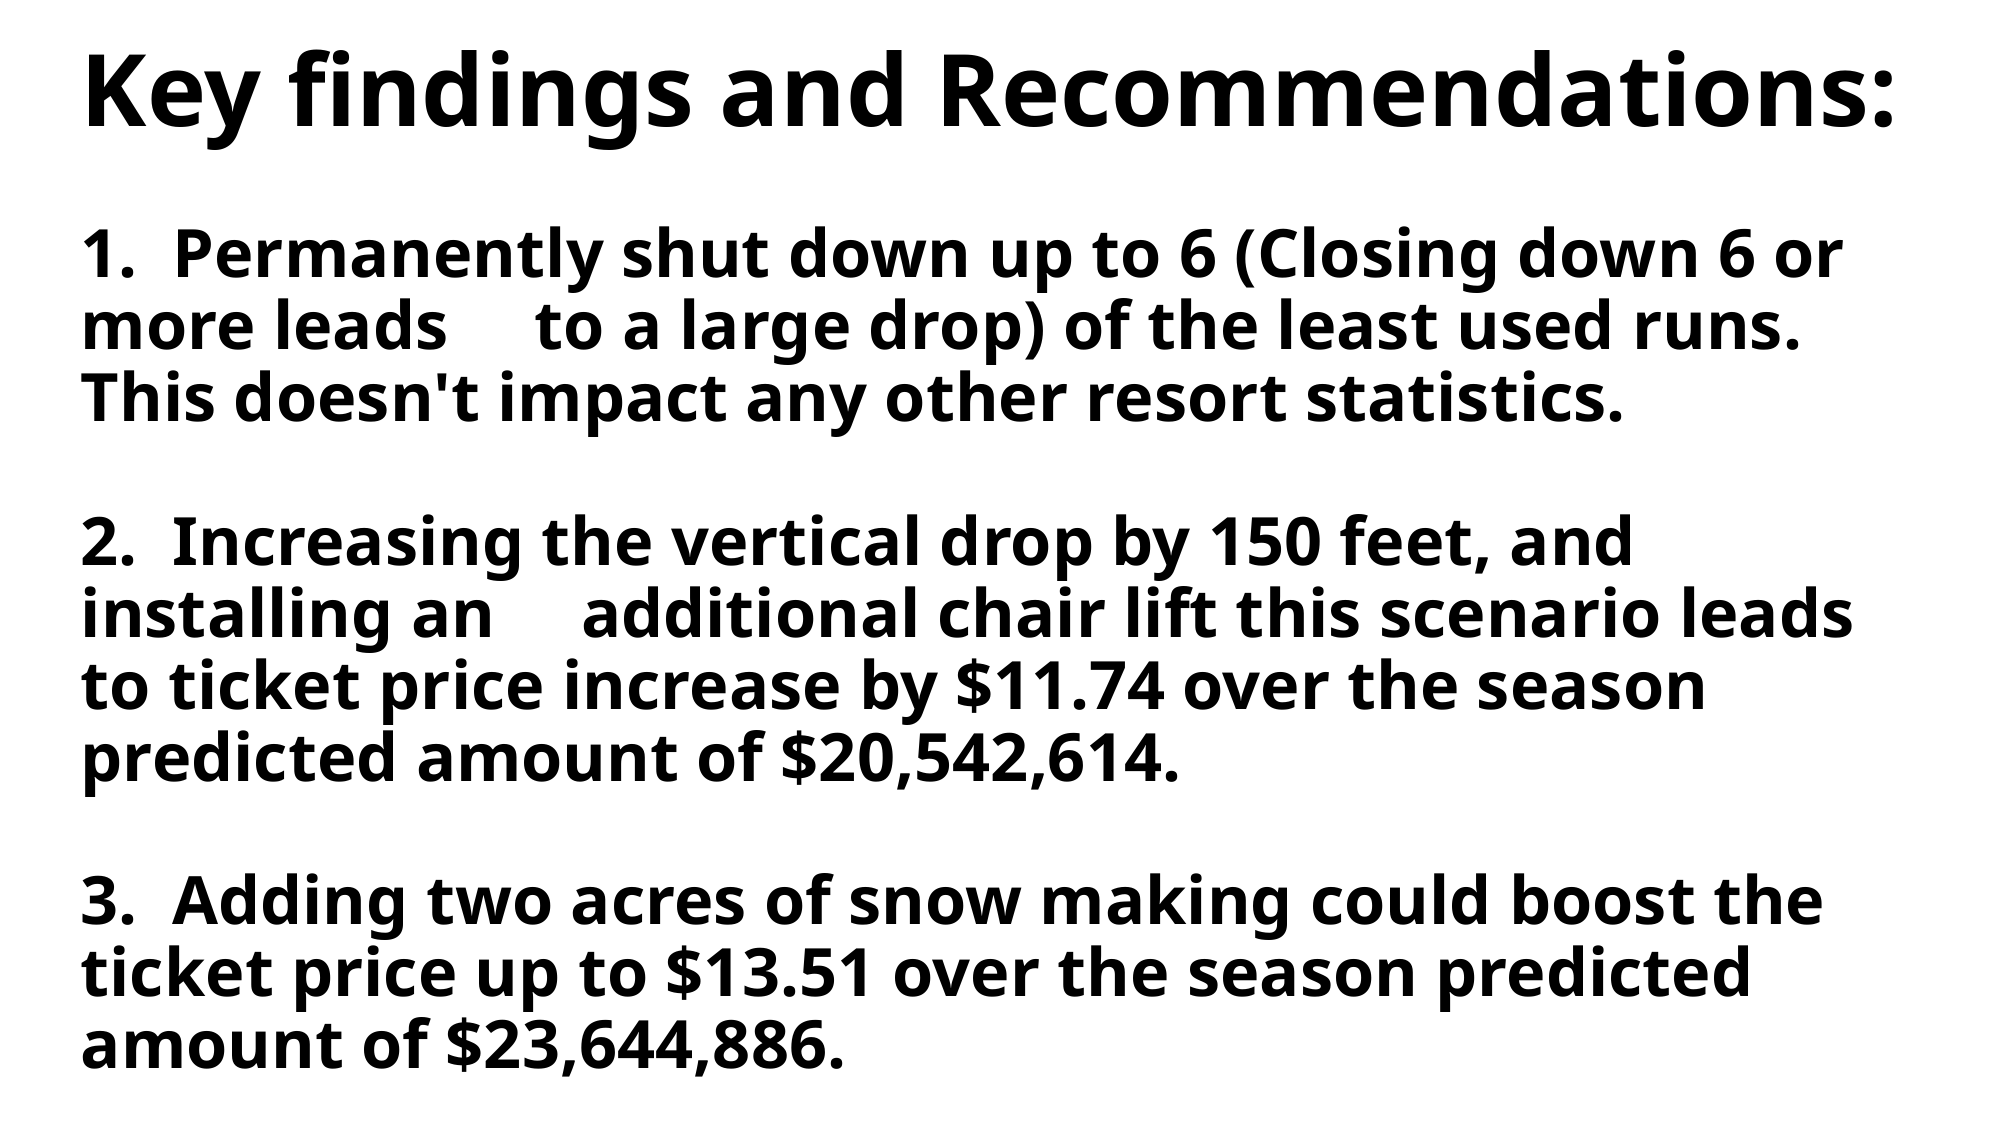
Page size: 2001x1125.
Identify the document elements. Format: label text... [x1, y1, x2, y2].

title Key findings and Recommendations: 1. Permanently shut down up to 6 (Closing down 6 or more leads to a large drop) of the least used runs. This doesn't impact any other resort statistics. 2. Increasing the vertical drop by 150 feet, and installing an additional chair lift this scenario leads to ticket price increase by $11.74 over the season predicted amount of $20,542,614. 3. Adding two acres of snow making could boost the ticket price up to $13.51 over the season predicted amount of $23,644,886. [65, 24, 1934, 1099]
